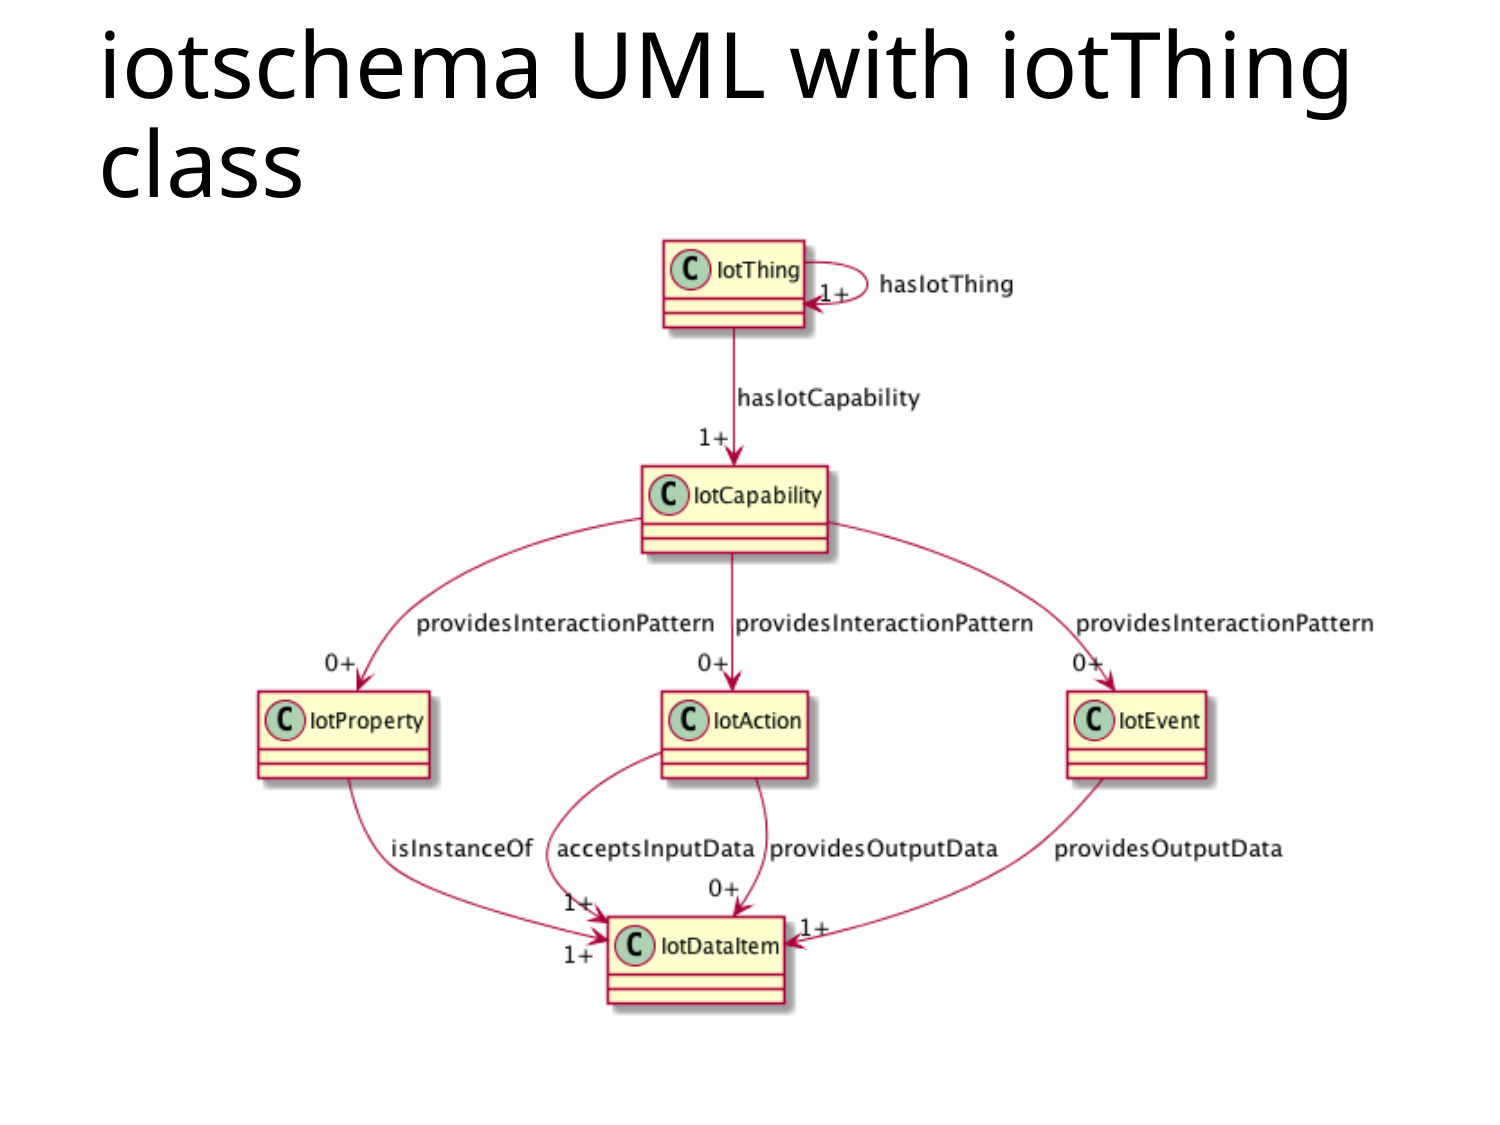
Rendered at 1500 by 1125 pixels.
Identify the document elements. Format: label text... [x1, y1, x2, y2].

picture [247, 226, 1393, 1021]
title iotschema UML with iotThing class [83, 9, 1393, 227]
